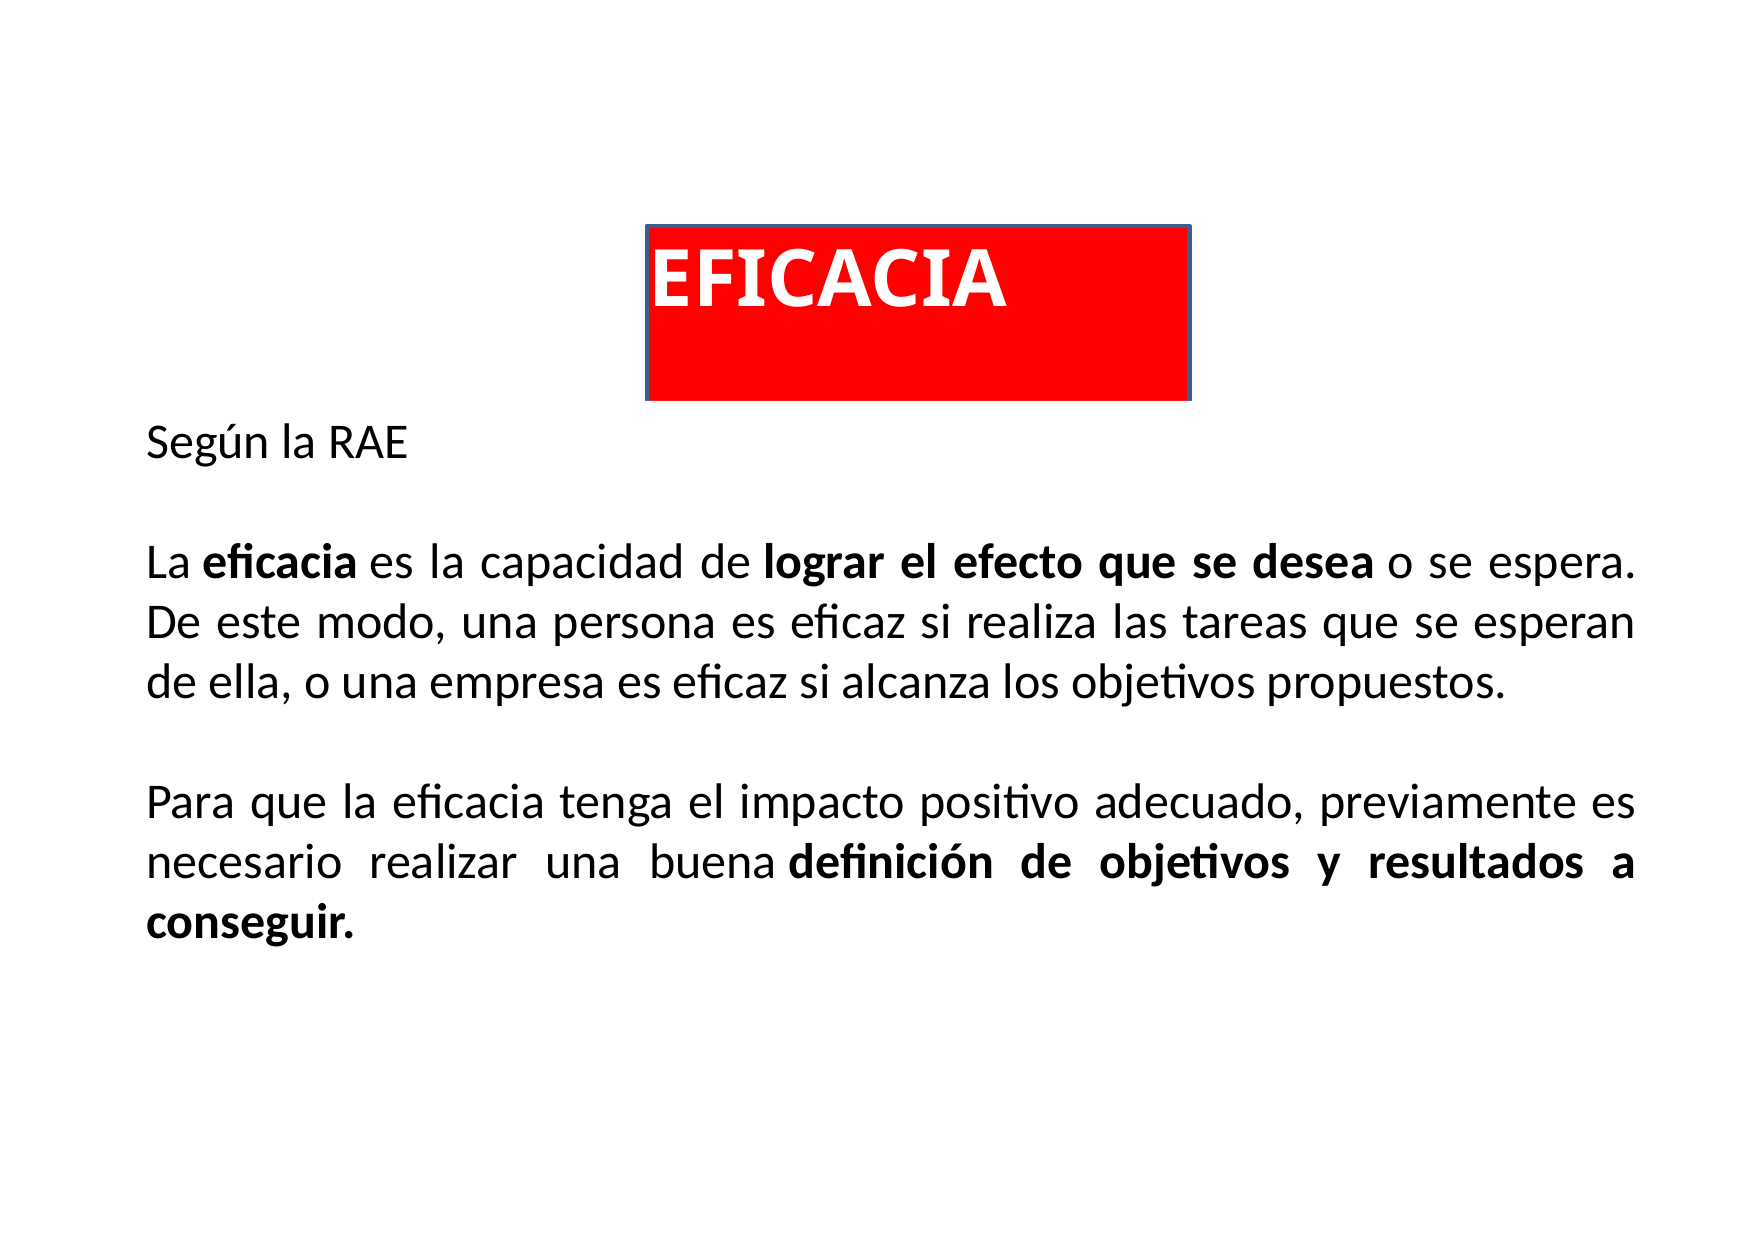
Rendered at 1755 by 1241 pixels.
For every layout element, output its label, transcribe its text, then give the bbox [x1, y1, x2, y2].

text_box Según la RAE La eficacia es la capacidad de lograr el efecto que se desea o se espera. De este modo, una persona es eficaz si realiza las tareas que se esperan de ella, o una empresa es eficaz si alcanza los objetivos propuestos. Para que la eficacia tenga el impacto positivo adecuado, previamente es necesario realizar una buena definición de objetivos y resultados a conseguir. [129, 399, 1654, 1018]
title EFICACIA [645, 224, 1192, 399]
